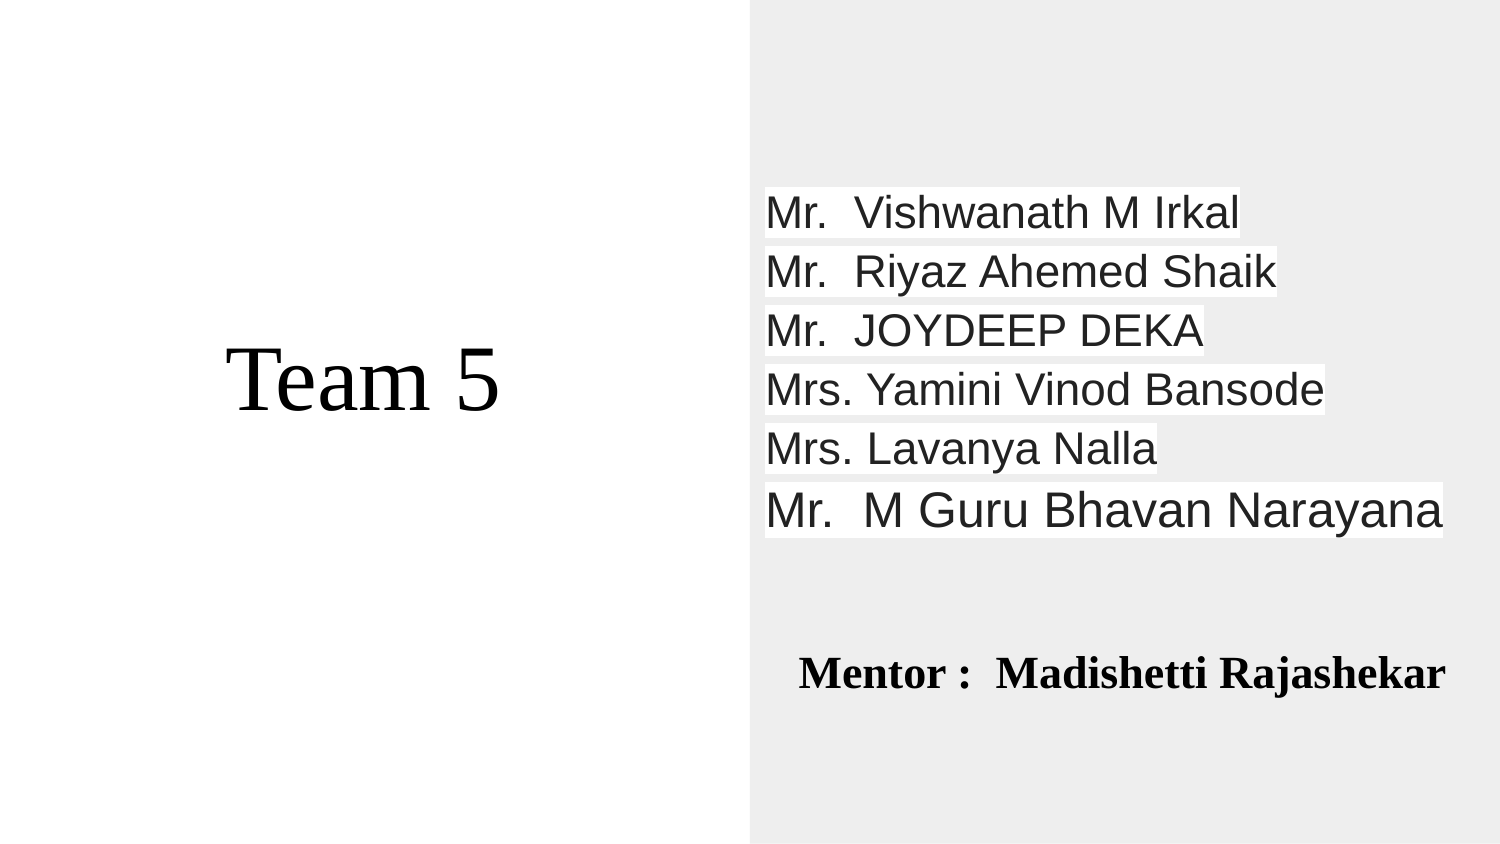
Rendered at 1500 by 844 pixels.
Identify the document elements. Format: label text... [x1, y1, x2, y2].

list Mr. Vishwanath M Irkal Mr. Riyaz Ahemed Shaik Mr. JOYDEEP DEKA Mrs. Yamini Vinod Bansode Mrs. Lavanya Nalla Mr. M Guru Bhavan Narayana [750, 143, 1484, 623]
text_box Mentor : Madishetti Rajashekar [775, 631, 1470, 714]
title Team 5 [43, 202, 708, 446]
